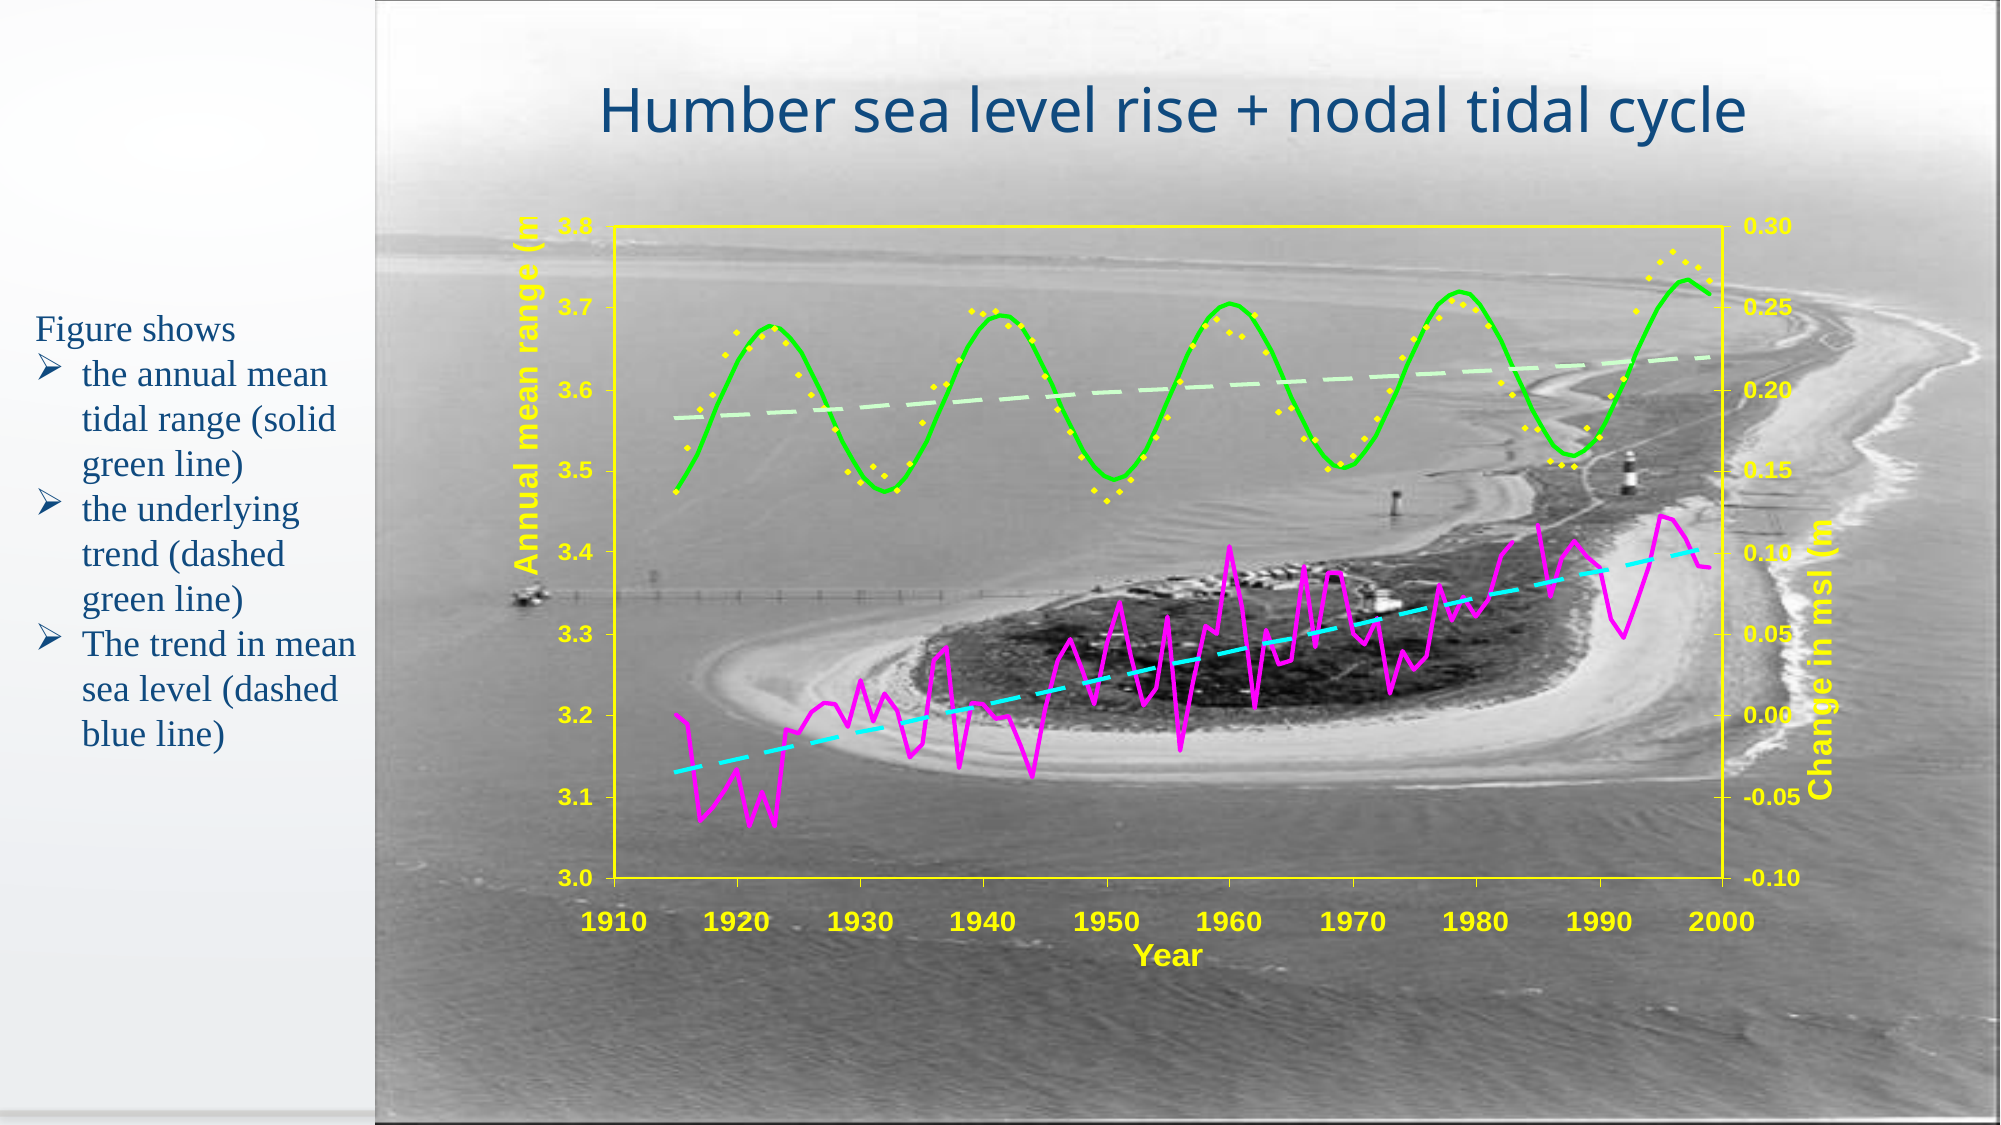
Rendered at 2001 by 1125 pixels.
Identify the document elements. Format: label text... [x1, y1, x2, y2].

text_box Figure shows the annual mean tidal range (solid green line) the underlying trend (dashed green line) The trend in mean sea level (dashed blue line) [20, 296, 369, 761]
picture [0, 0, 2001, 1125]
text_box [491, 195, 1868, 993]
